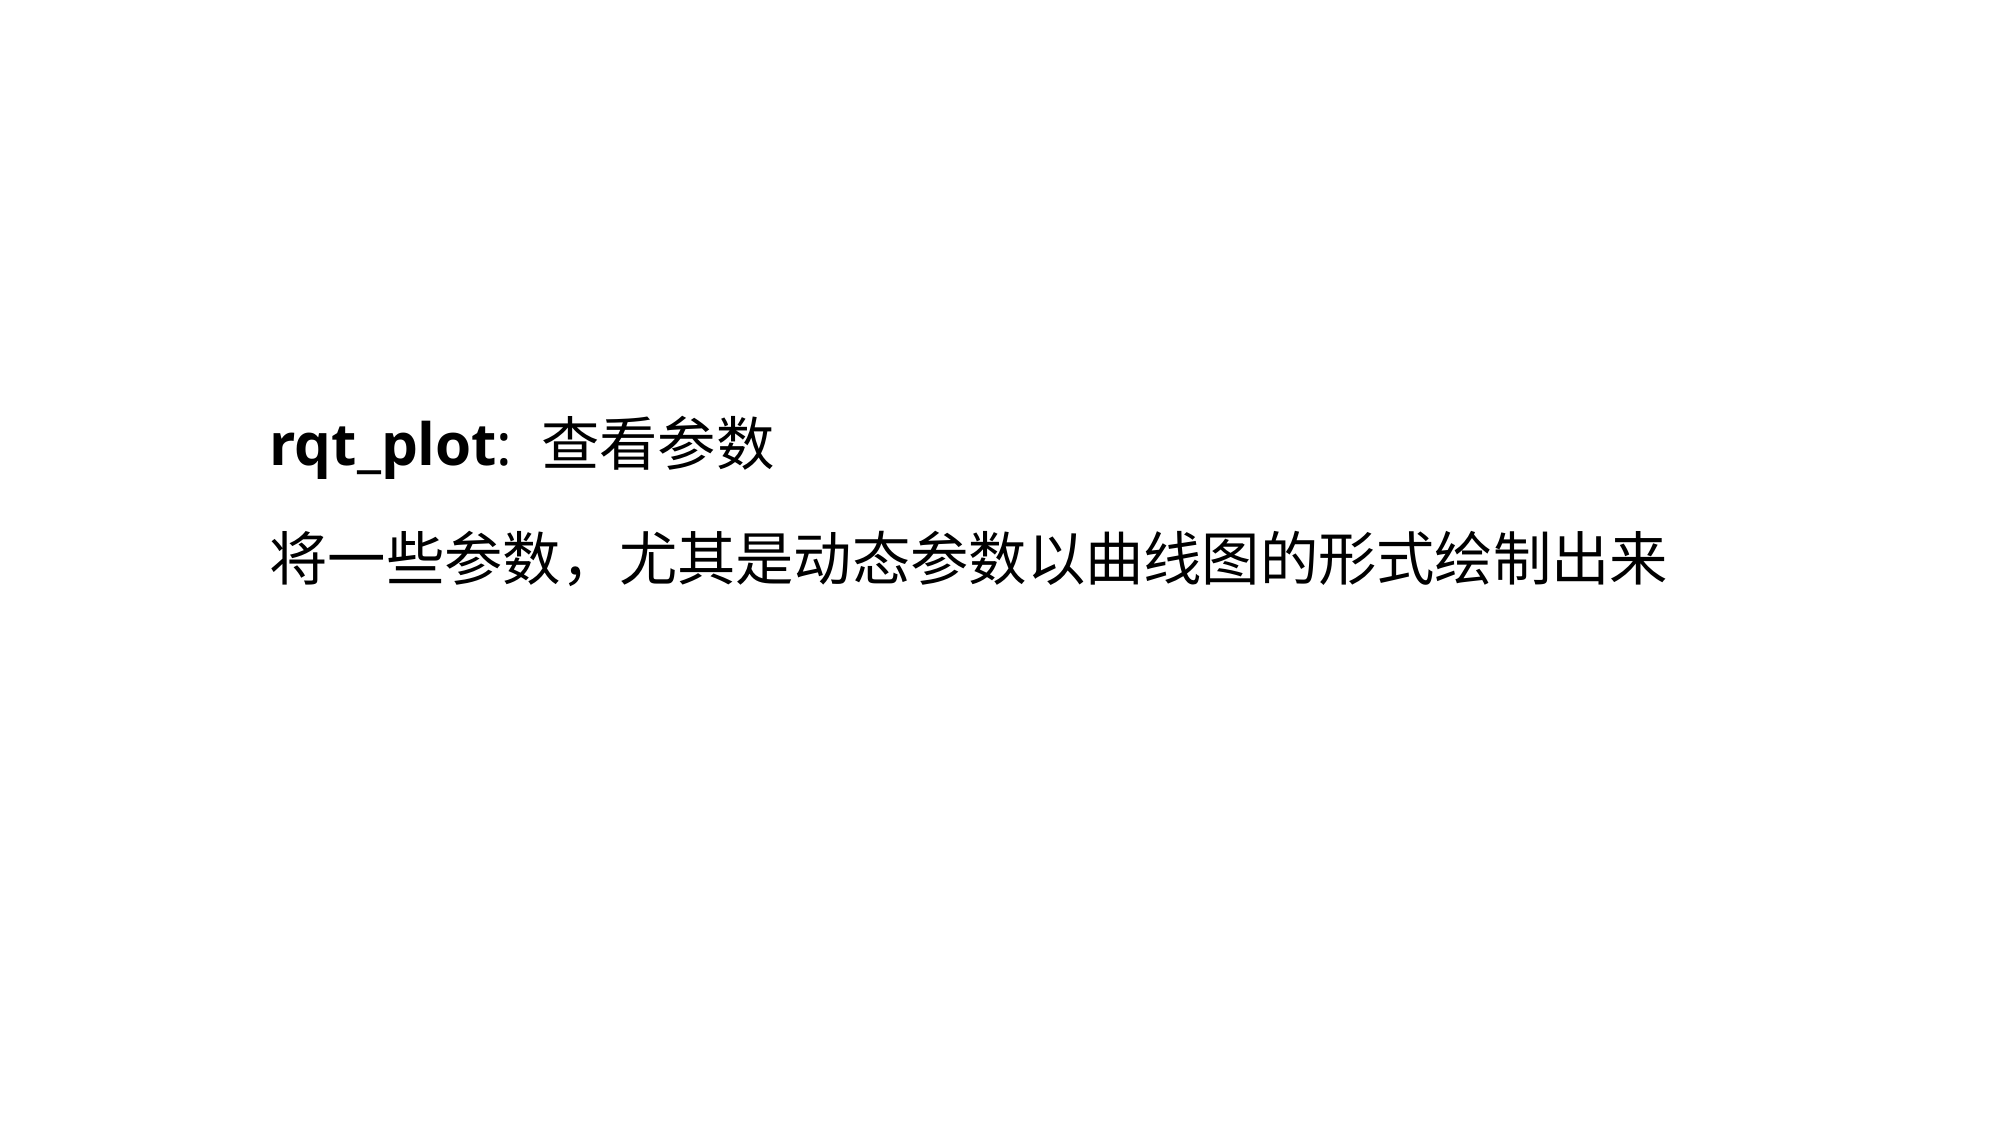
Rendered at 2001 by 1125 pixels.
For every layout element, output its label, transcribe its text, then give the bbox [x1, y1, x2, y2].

text_box rqt_plot: 查看参数 将一些参数，尤其是动态参数以曲线图的形式绘制出来 [254, 310, 1745, 815]
